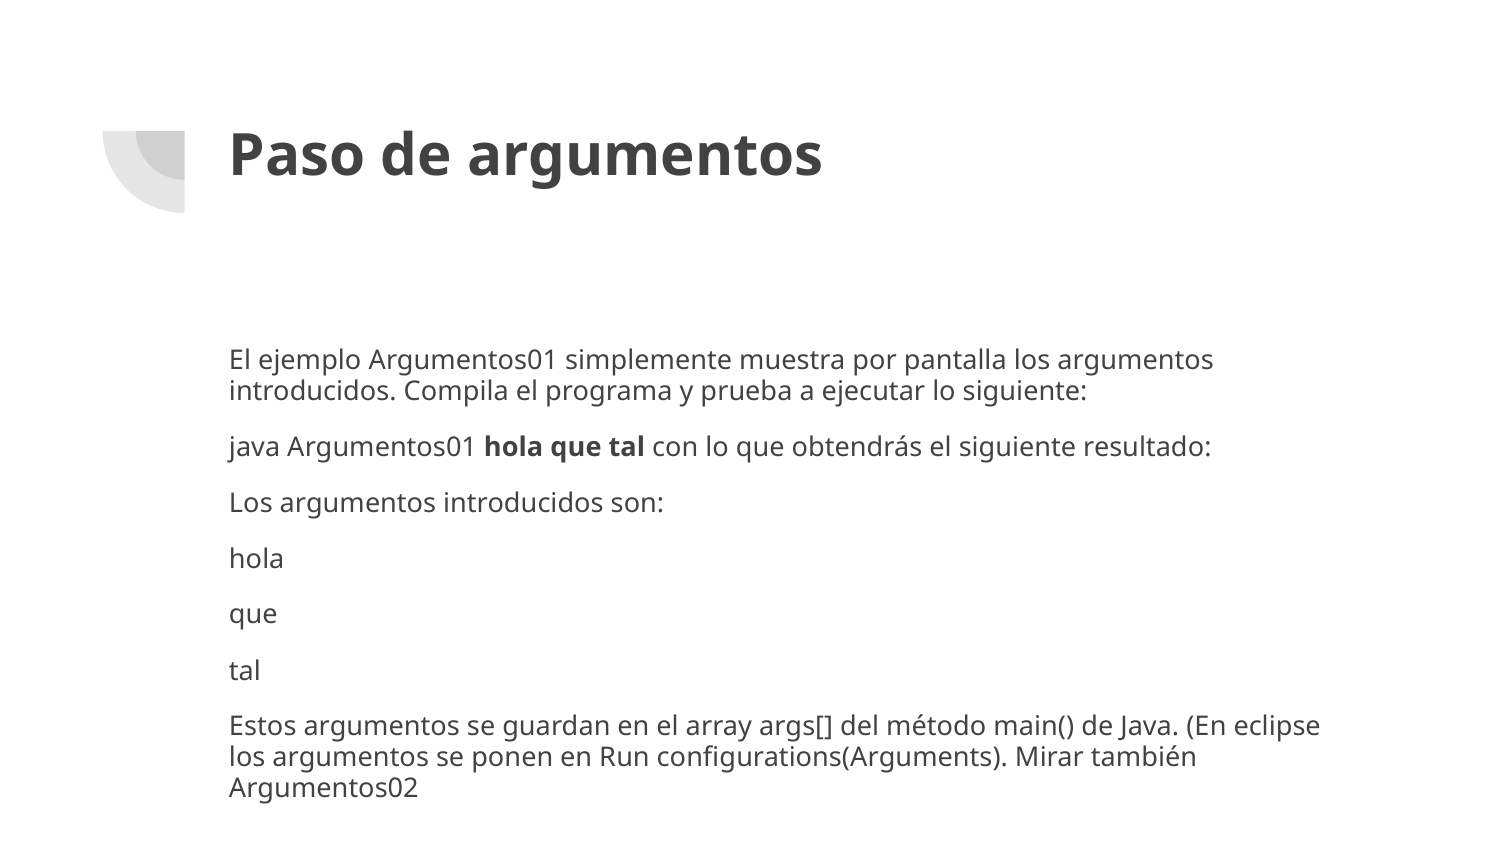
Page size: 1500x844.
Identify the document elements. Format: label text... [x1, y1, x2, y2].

title Paso de argumentos [213, 98, 1368, 263]
list El ejemplo Argumentos01 simplemente muestra por pantalla los argumentos introducidos. Compila el programa y prueba a ejecutar lo siguiente: java Argumentos01 hola que tal con lo que obtendrás el siguiente resultado: Los argumentos introducidos son: hola que tal Estos argumentos se guardan en el array args[] del método main() de Java. (En eclipse los argumentos se ponen en Run configurations(Arguments). Mirar también Argumentos02 [213, 329, 1368, 788]
